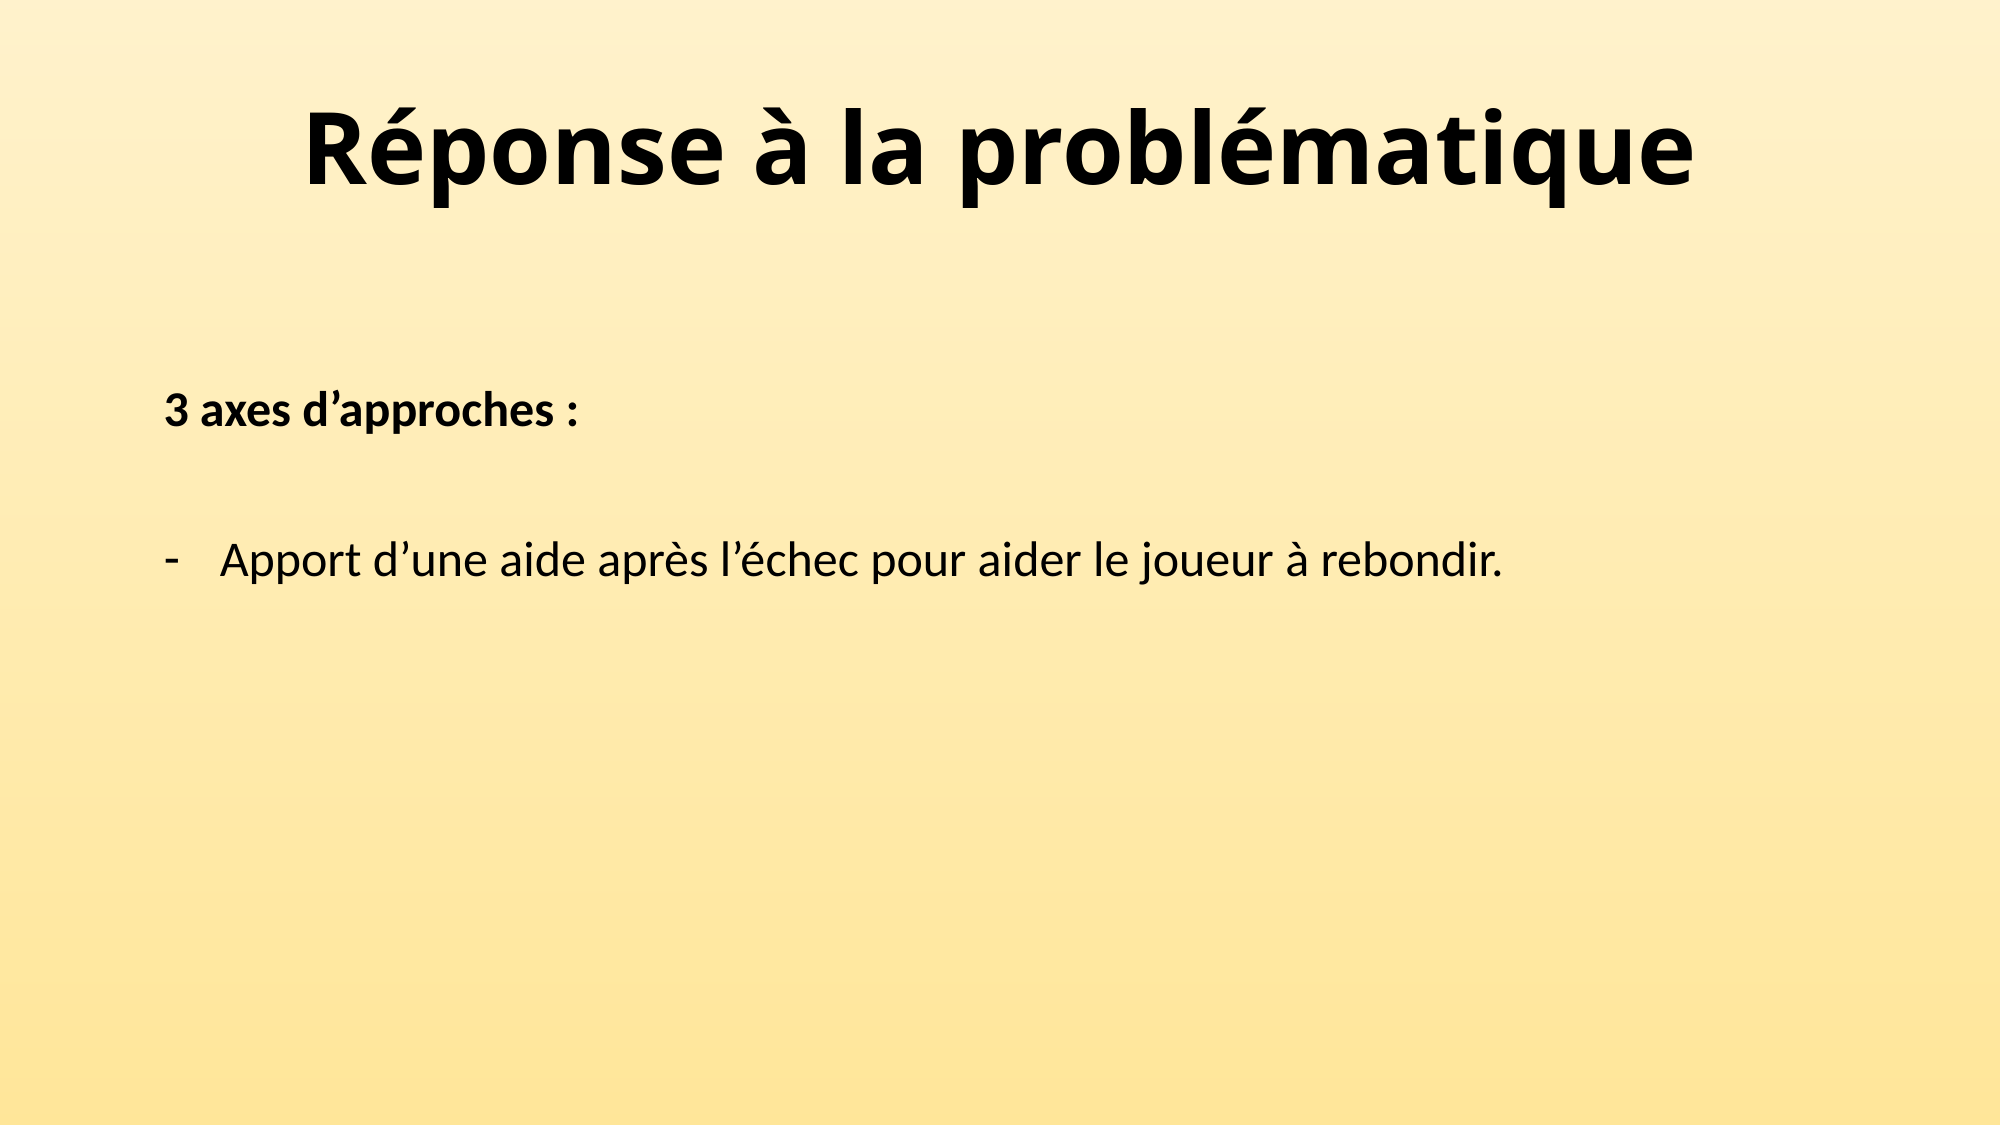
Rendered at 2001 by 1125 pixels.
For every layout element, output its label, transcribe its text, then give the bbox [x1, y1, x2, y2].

subtitle 3 axes d’approches : Apport d’une aide après l’échec pour aider le joueur à rebondir. [148, 375, 1777, 1069]
title Réponse à la problématique [249, 71, 1750, 214]
